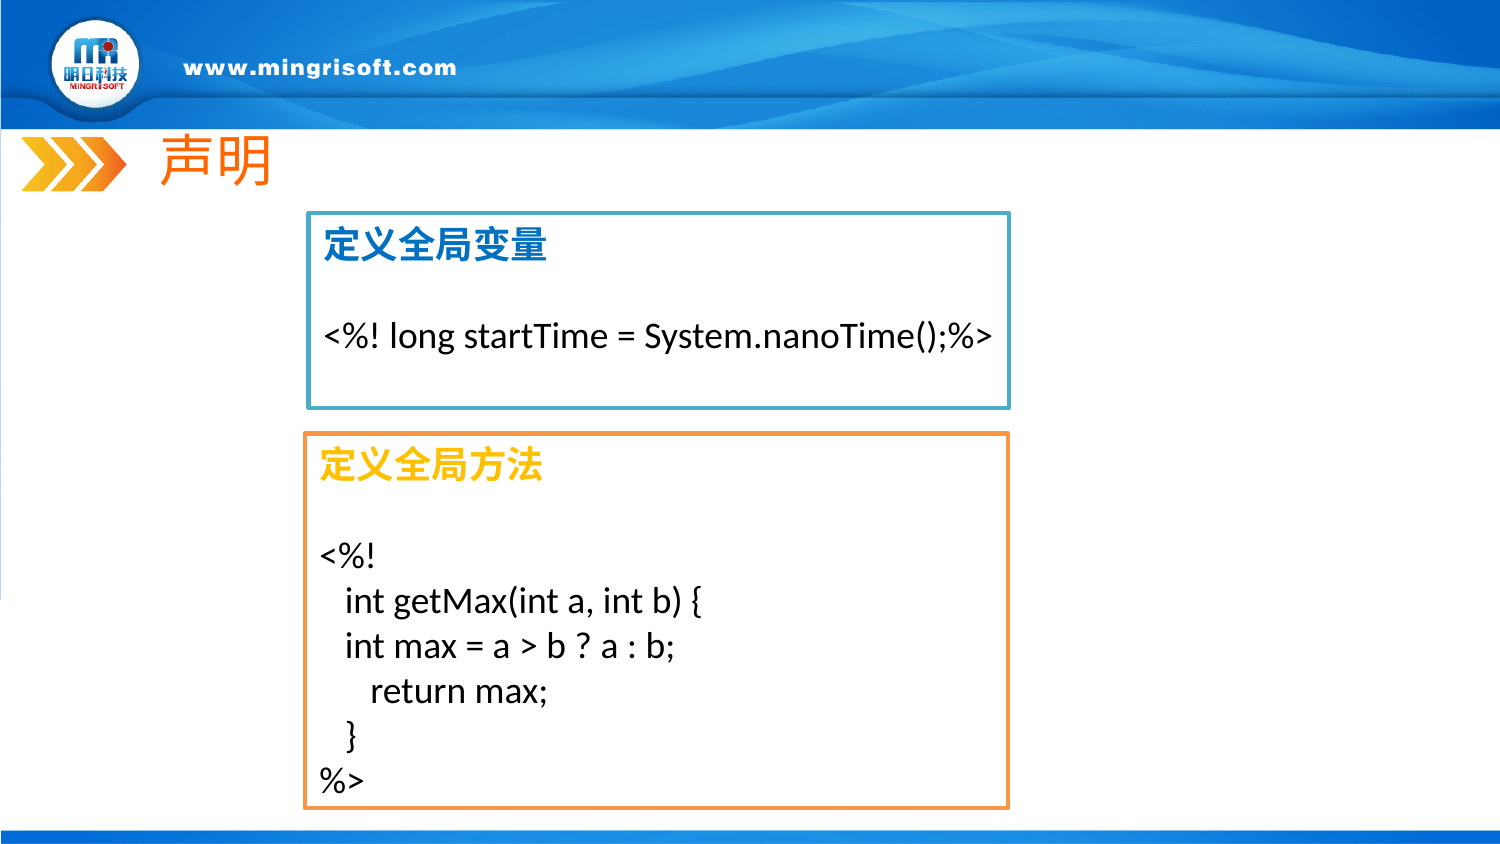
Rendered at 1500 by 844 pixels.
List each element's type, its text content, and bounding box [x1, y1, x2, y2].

text_box 定义全局变量 <%! long startTime = System.nanoTime();%> [306, 211, 1011, 410]
text_box 声明 [110, 100, 632, 217]
picture [0, 0, 1500, 844]
text_box 定义全局方法 <%! int getMax(int a, int b) { int max = a > b ? a : b; return max; } %> [303, 431, 1010, 810]
